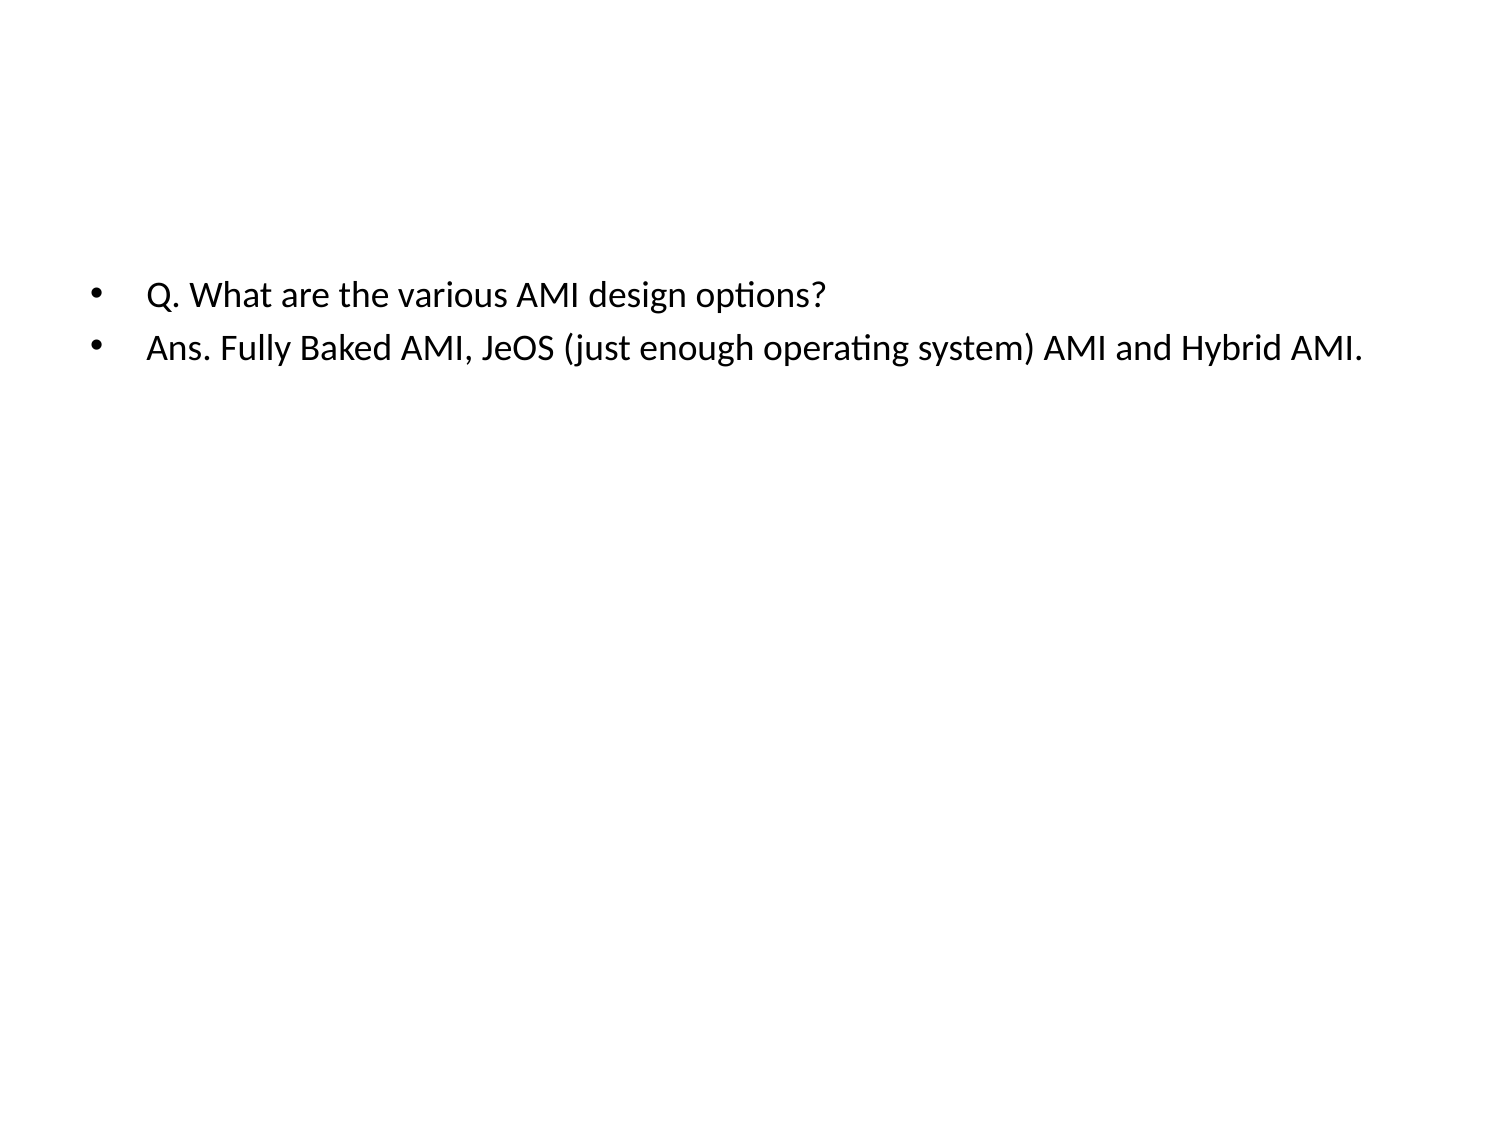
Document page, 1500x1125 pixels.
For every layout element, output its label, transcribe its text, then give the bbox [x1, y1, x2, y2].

list Q. What are the various AMI design options? Ans. Fully Baked AMI, JeOS (just enough operating system) AMI and Hybrid AMI. [75, 262, 1425, 1005]
